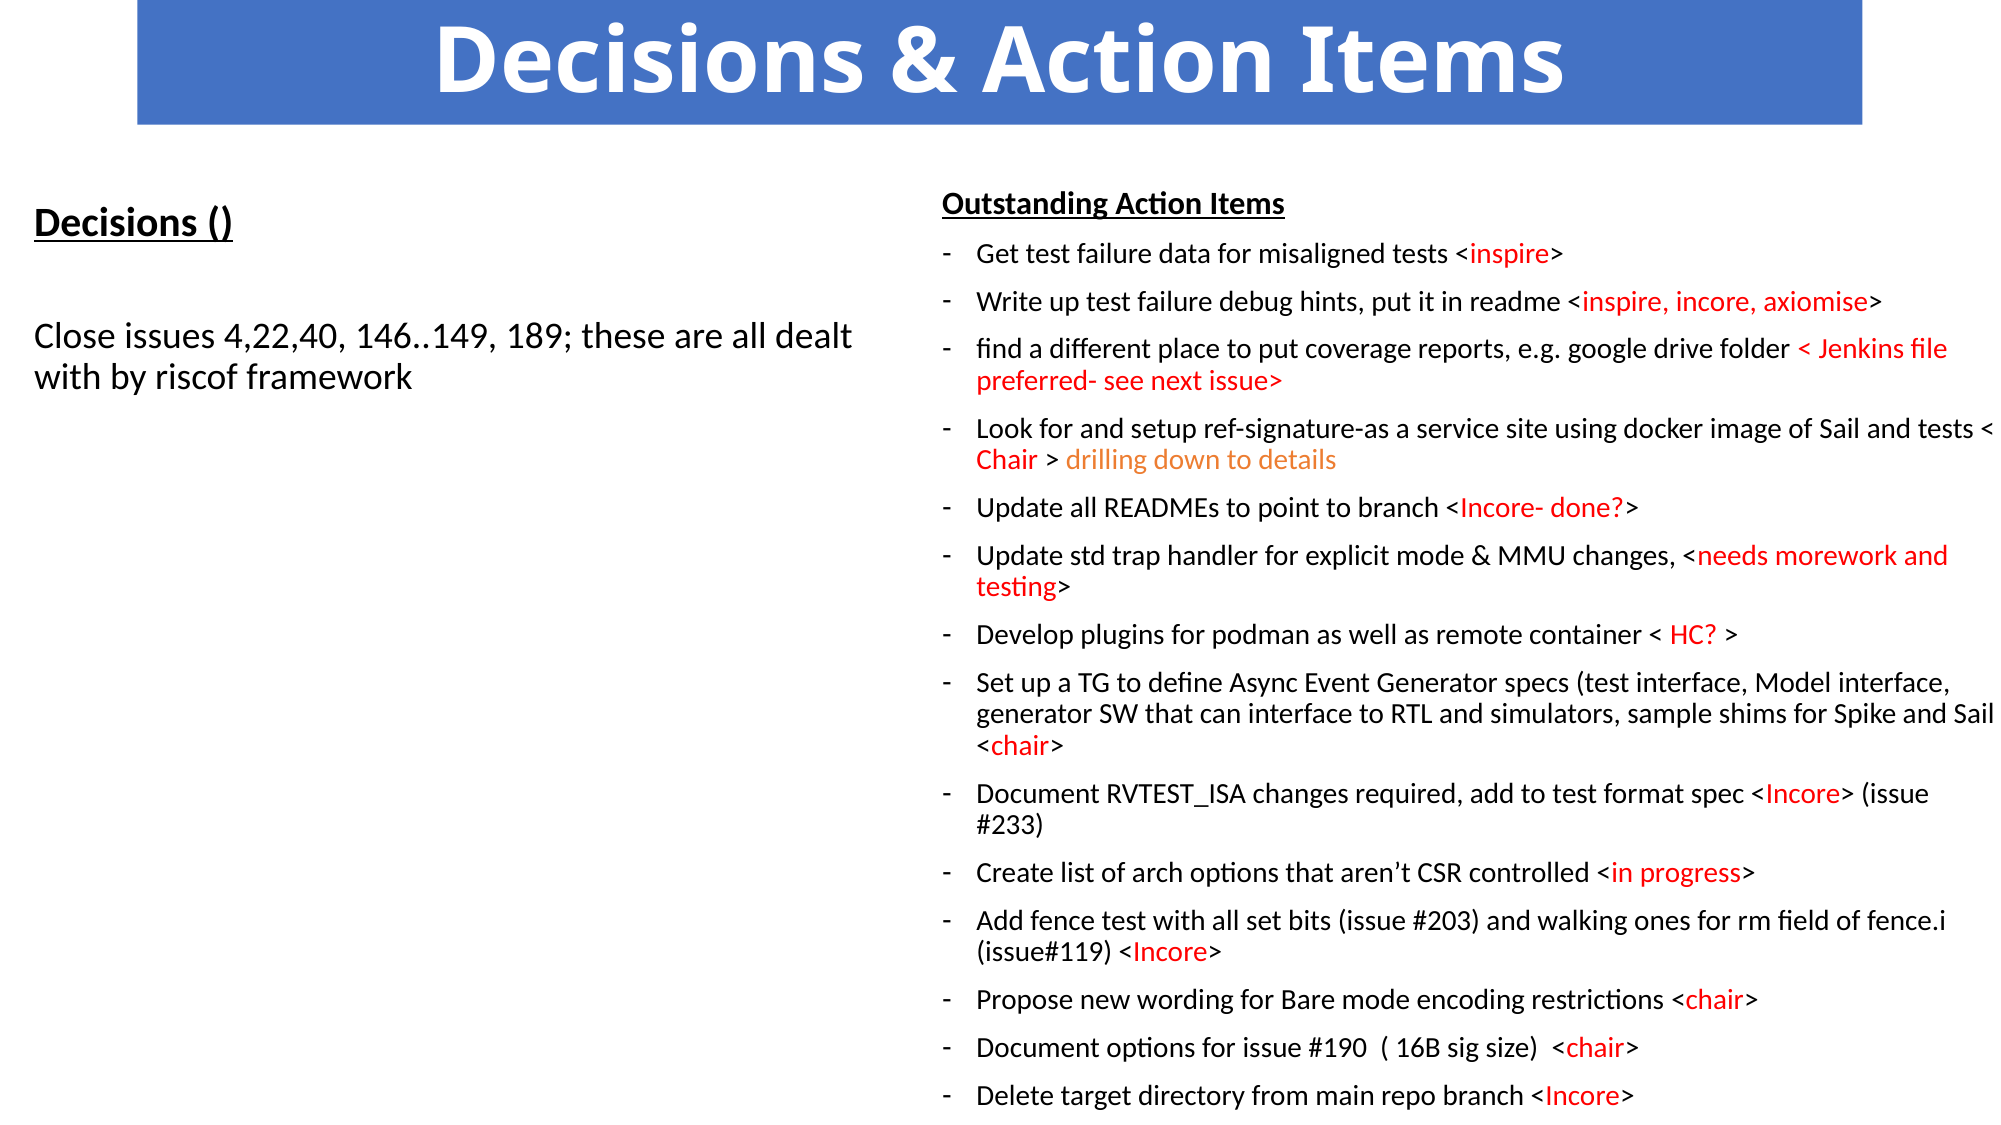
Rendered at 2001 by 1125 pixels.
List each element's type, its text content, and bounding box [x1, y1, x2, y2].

title Decisions & Action Items [137, 0, 1863, 125]
list Decisions () Close issues 4,22,40, 146..149, 189; these are all dealt with by riscof framework [34, 193, 926, 1125]
list Outstanding Action Items Get test failure data for misaligned tests <inspire> Write up test failure debug hints, put it in readme <inspire, incore, axiomise> find a different place to put coverage reports, e.g. google drive folder < Jenkins file preferred- see next issue> Look for and setup ref-signature-as a service site using docker image of Sail and tests < Chair > drilling down to details Update all READMEs to point to branch <Incore- done?> Update std trap handler for explicit mode & MMU changes, <needs morework and testing> Develop plugins for podman as well as remote container < HC? > Set up a TG to define Async Event Generator specs (test interface, Model interface, generator SW that can interface to RTL and simulators, sample shims for Spike and Sail <chair> Document RVTEST_ISA changes required, add to test format spec <Incore> (issue #233) Create list of arch options that aren’t CSR controlled <in progress> Add fence test with all set bits (issue #203) and walking ones for rm field of fence.i (issue#119) <Incore> Propose new wording for Bare mode encoding restrictions <chair> Document options for issue #190 ( 16B sig size) <chair> Delete target directory from main repo branch <Incore> [942, 179, 2000, 1125]
